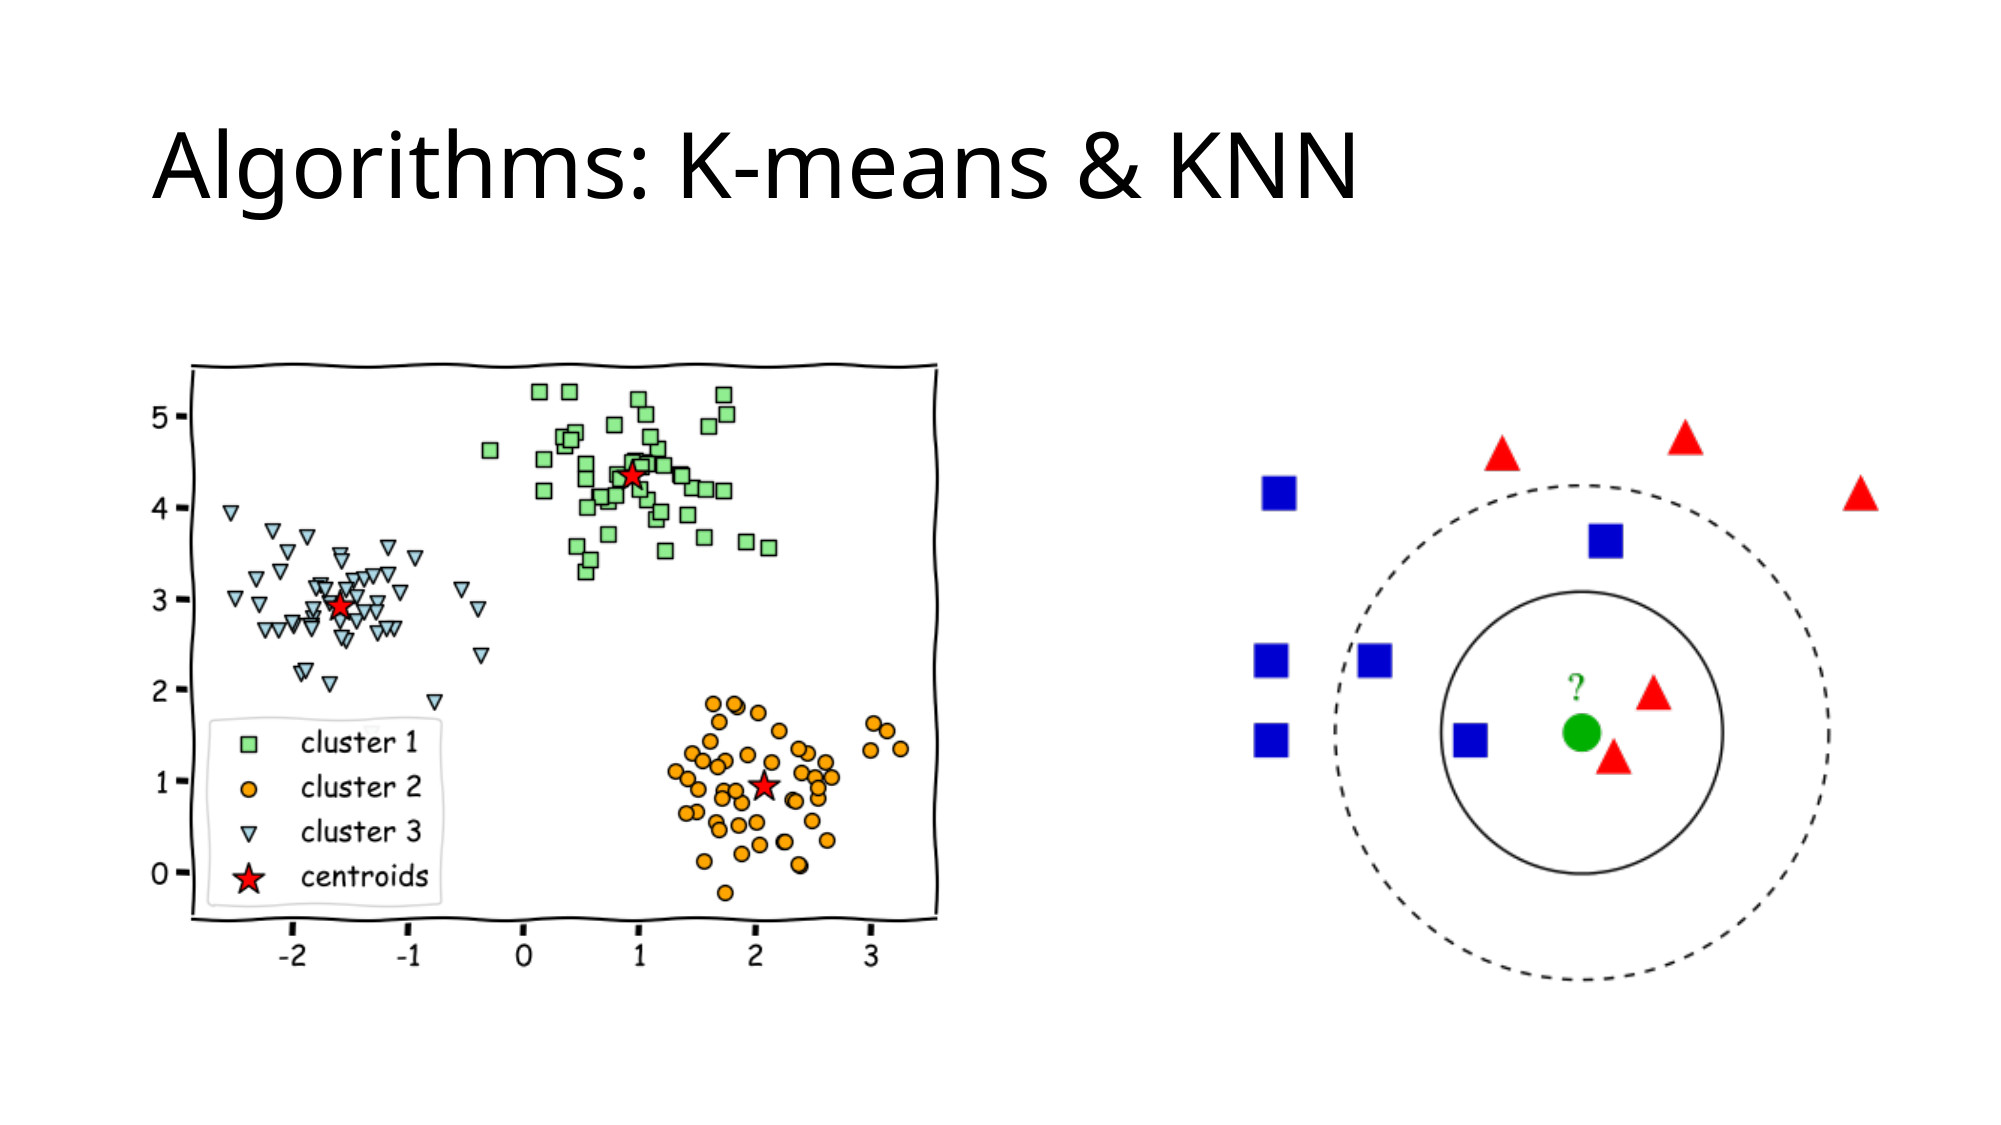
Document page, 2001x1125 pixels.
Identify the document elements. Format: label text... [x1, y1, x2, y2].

picture [1252, 416, 1881, 985]
title Algorithms: K-means & KNN [137, 59, 1863, 278]
picture [73, 279, 1032, 999]
